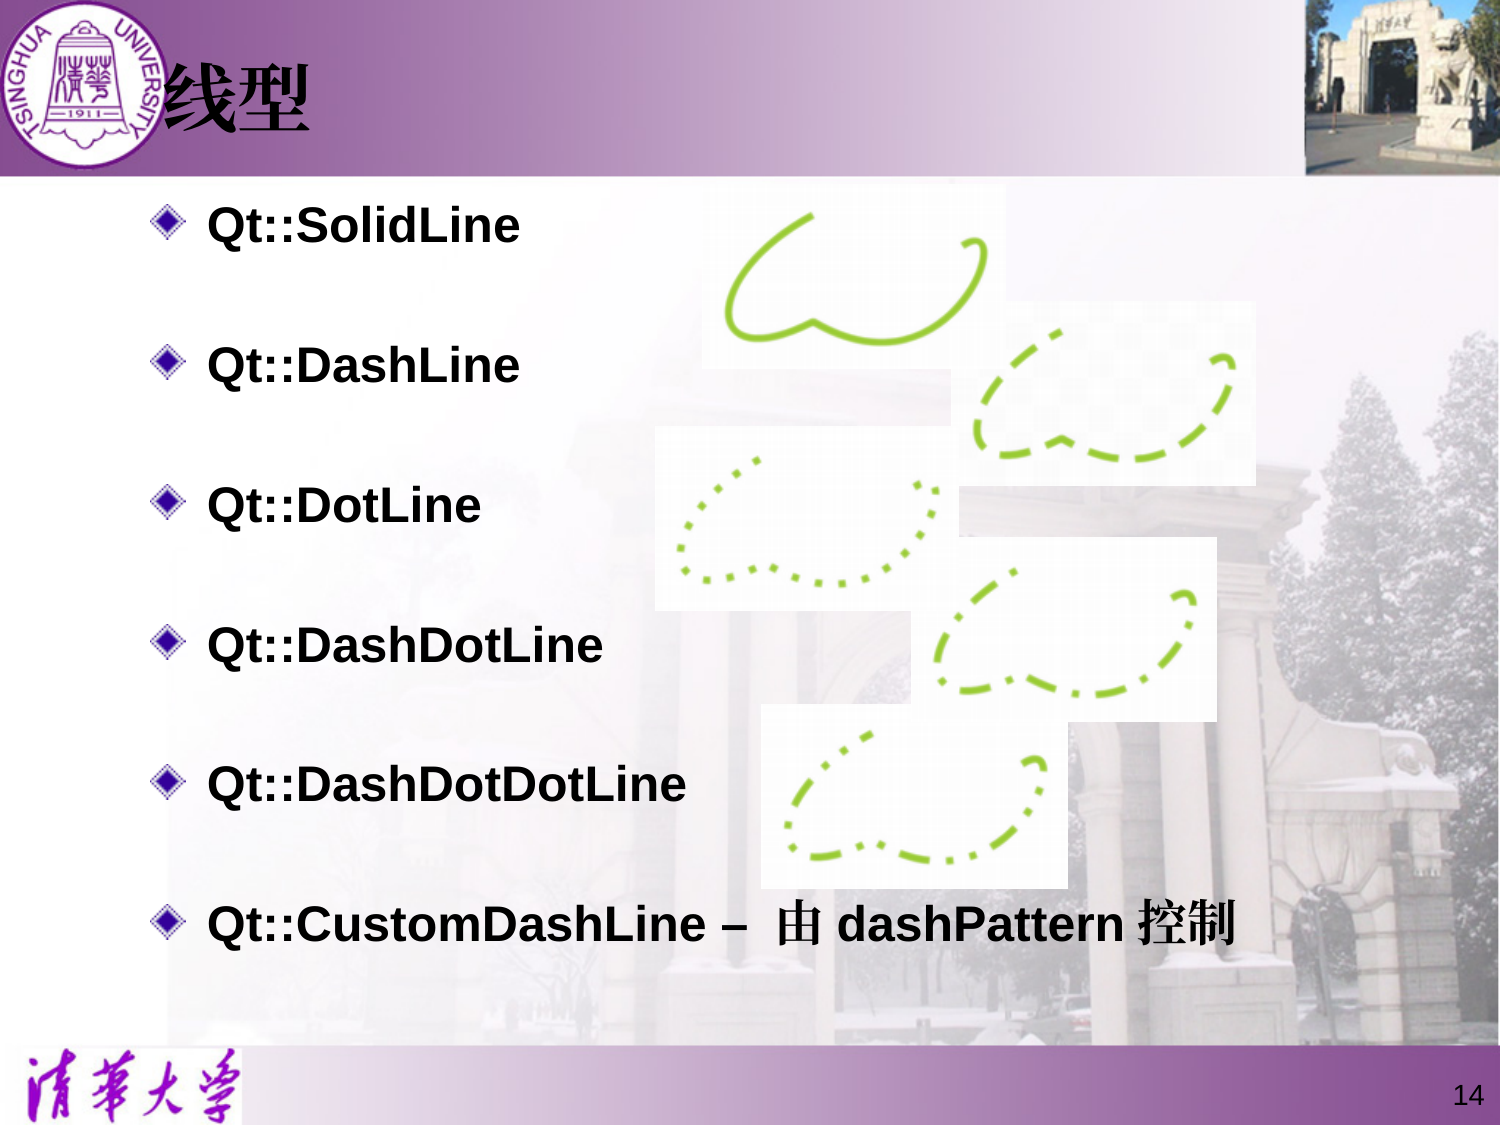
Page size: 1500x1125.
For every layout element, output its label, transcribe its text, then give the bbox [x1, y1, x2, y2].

slide_number 14 [1257, 1068, 1500, 1125]
picture [0, 0, 1500, 1125]
list Qt::SolidLine Qt::DashLine Qt::DotLine Qt::DashDotLine Qt::DashDotDotLine Qt::CustomDashLine – 由dashPattern控制 [135, 184, 1436, 1048]
title 线型 [147, 30, 1022, 162]
